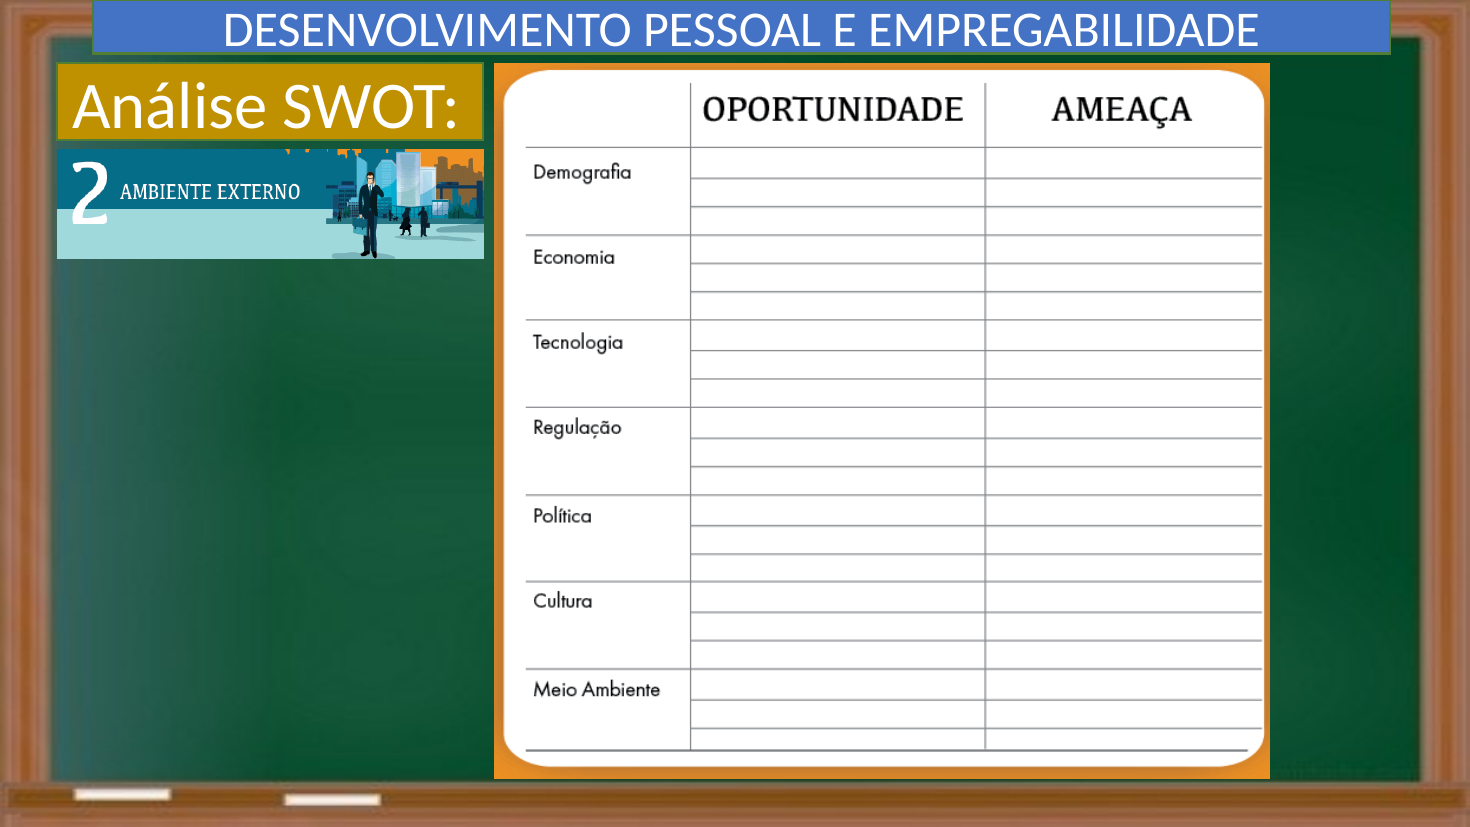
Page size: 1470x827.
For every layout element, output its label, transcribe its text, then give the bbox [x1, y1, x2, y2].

text_box DESENVOLVIMENTO PESSOAL E EMPREGABILIDADE [93, 0, 1391, 54]
picture [0, 0, 1470, 827]
text_box Análise SWOT: [57, 63, 484, 140]
